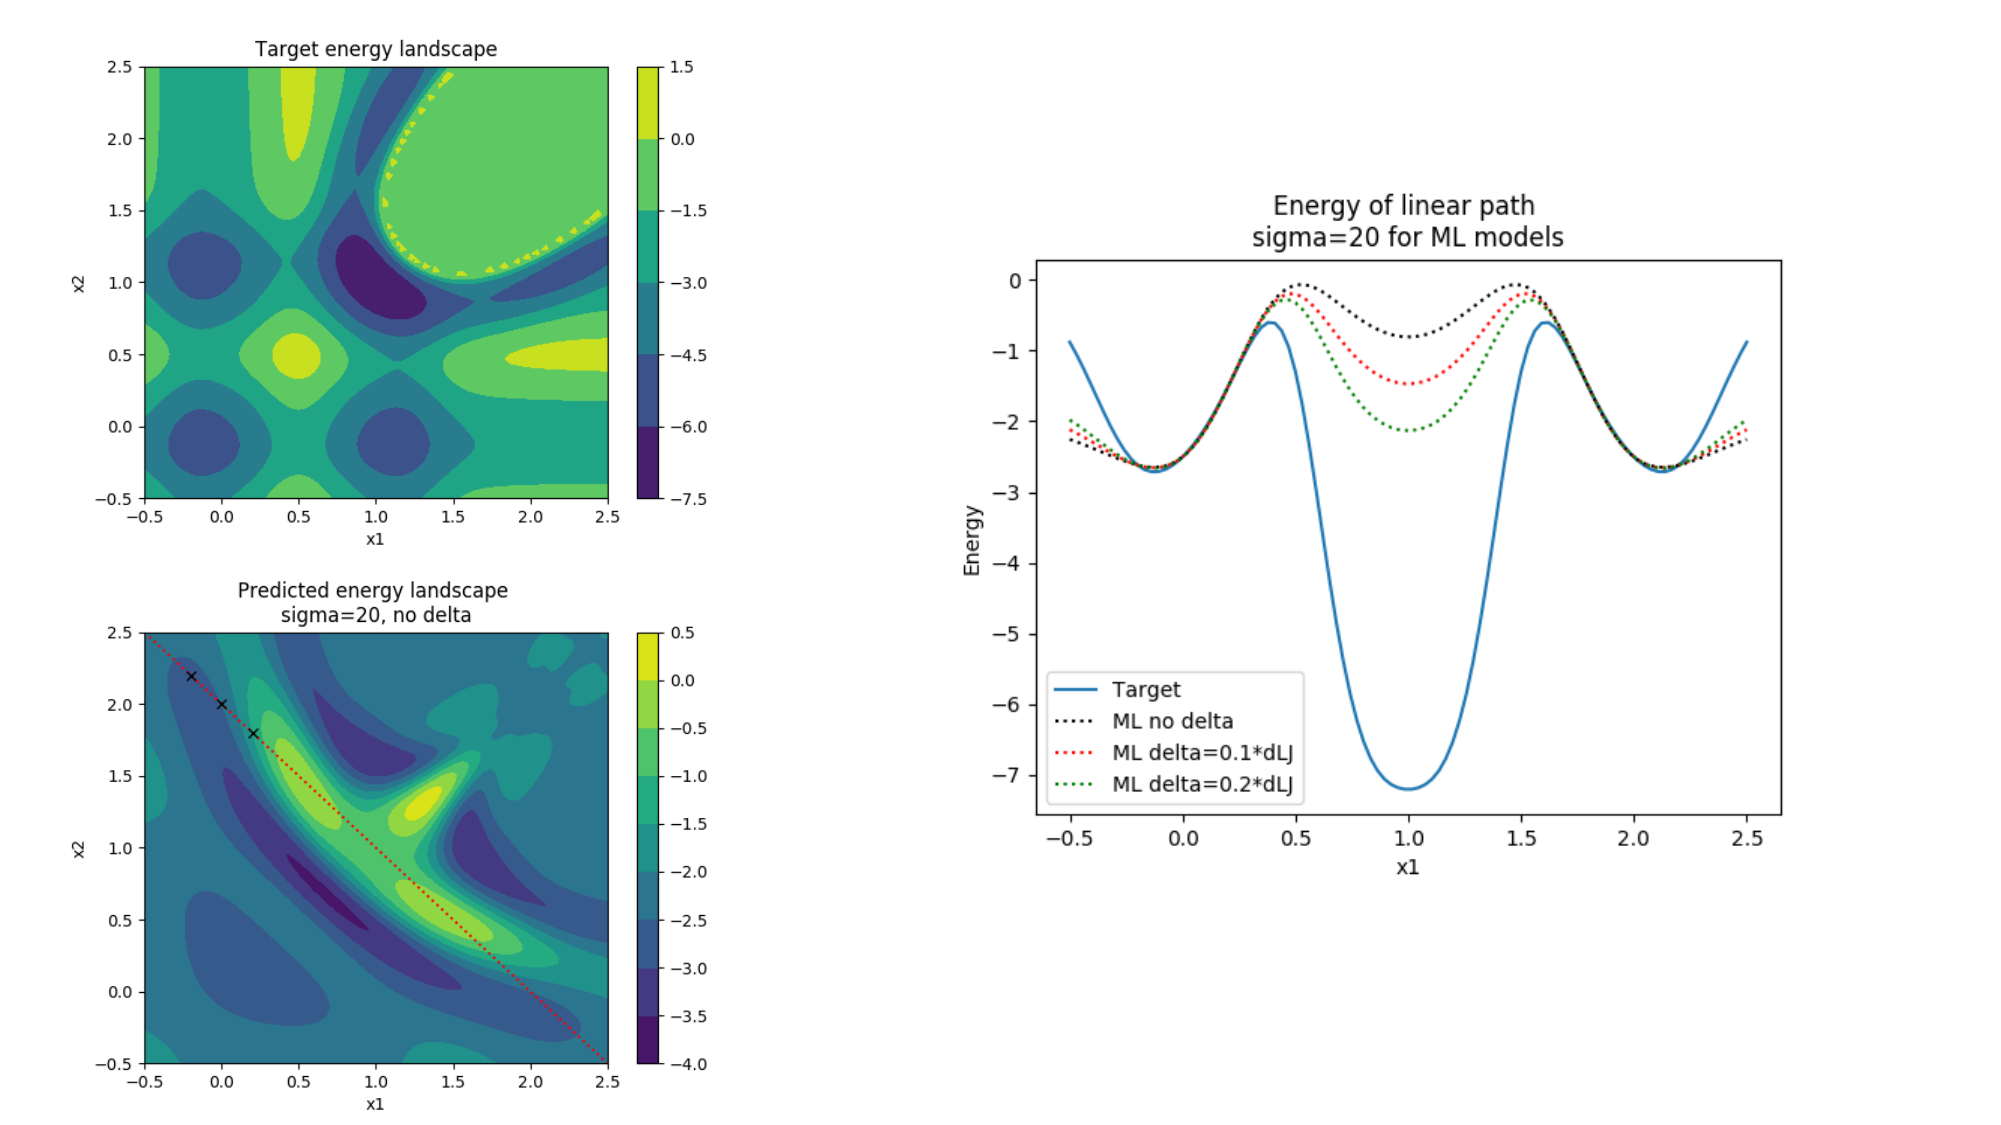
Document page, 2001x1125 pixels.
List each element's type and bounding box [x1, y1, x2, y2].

picture [51, 0, 798, 560]
picture [916, 173, 1877, 894]
picture [51, 565, 798, 1125]
